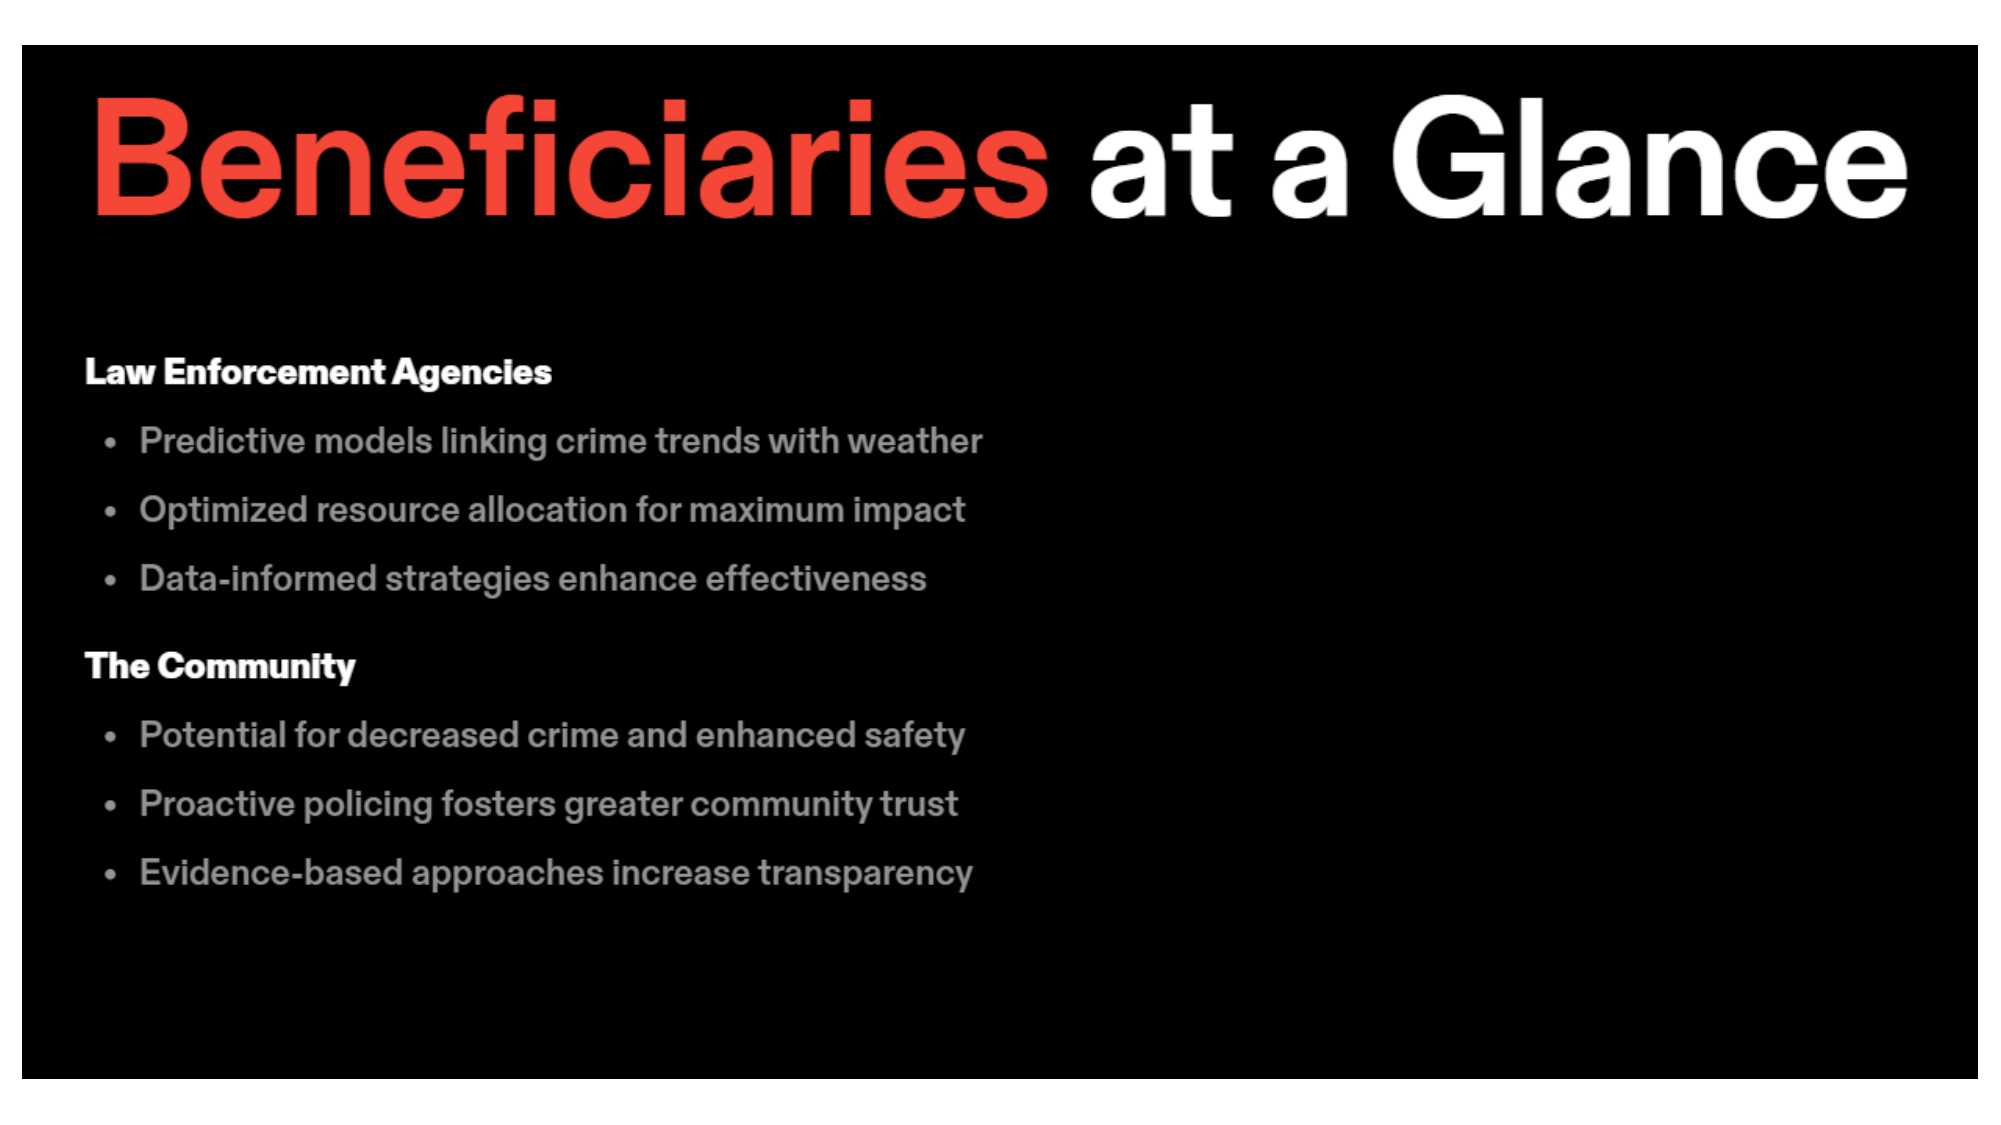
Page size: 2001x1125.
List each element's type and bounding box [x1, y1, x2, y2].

picture [21, 45, 1978, 1080]
